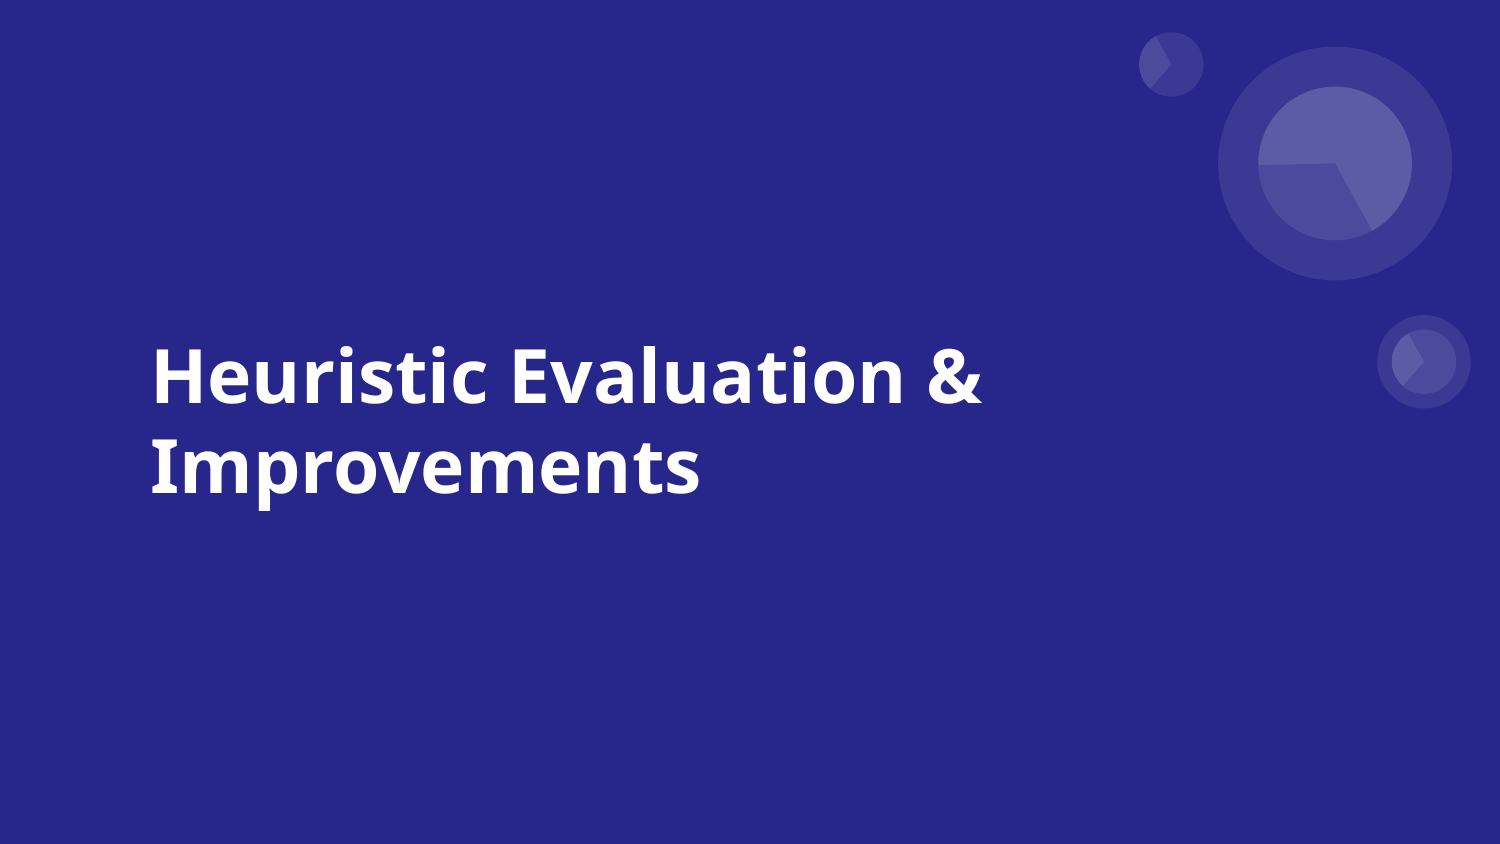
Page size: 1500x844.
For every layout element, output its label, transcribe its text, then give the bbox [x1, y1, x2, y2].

title Heuristic Evaluation & Improvements [135, 125, 1097, 712]
